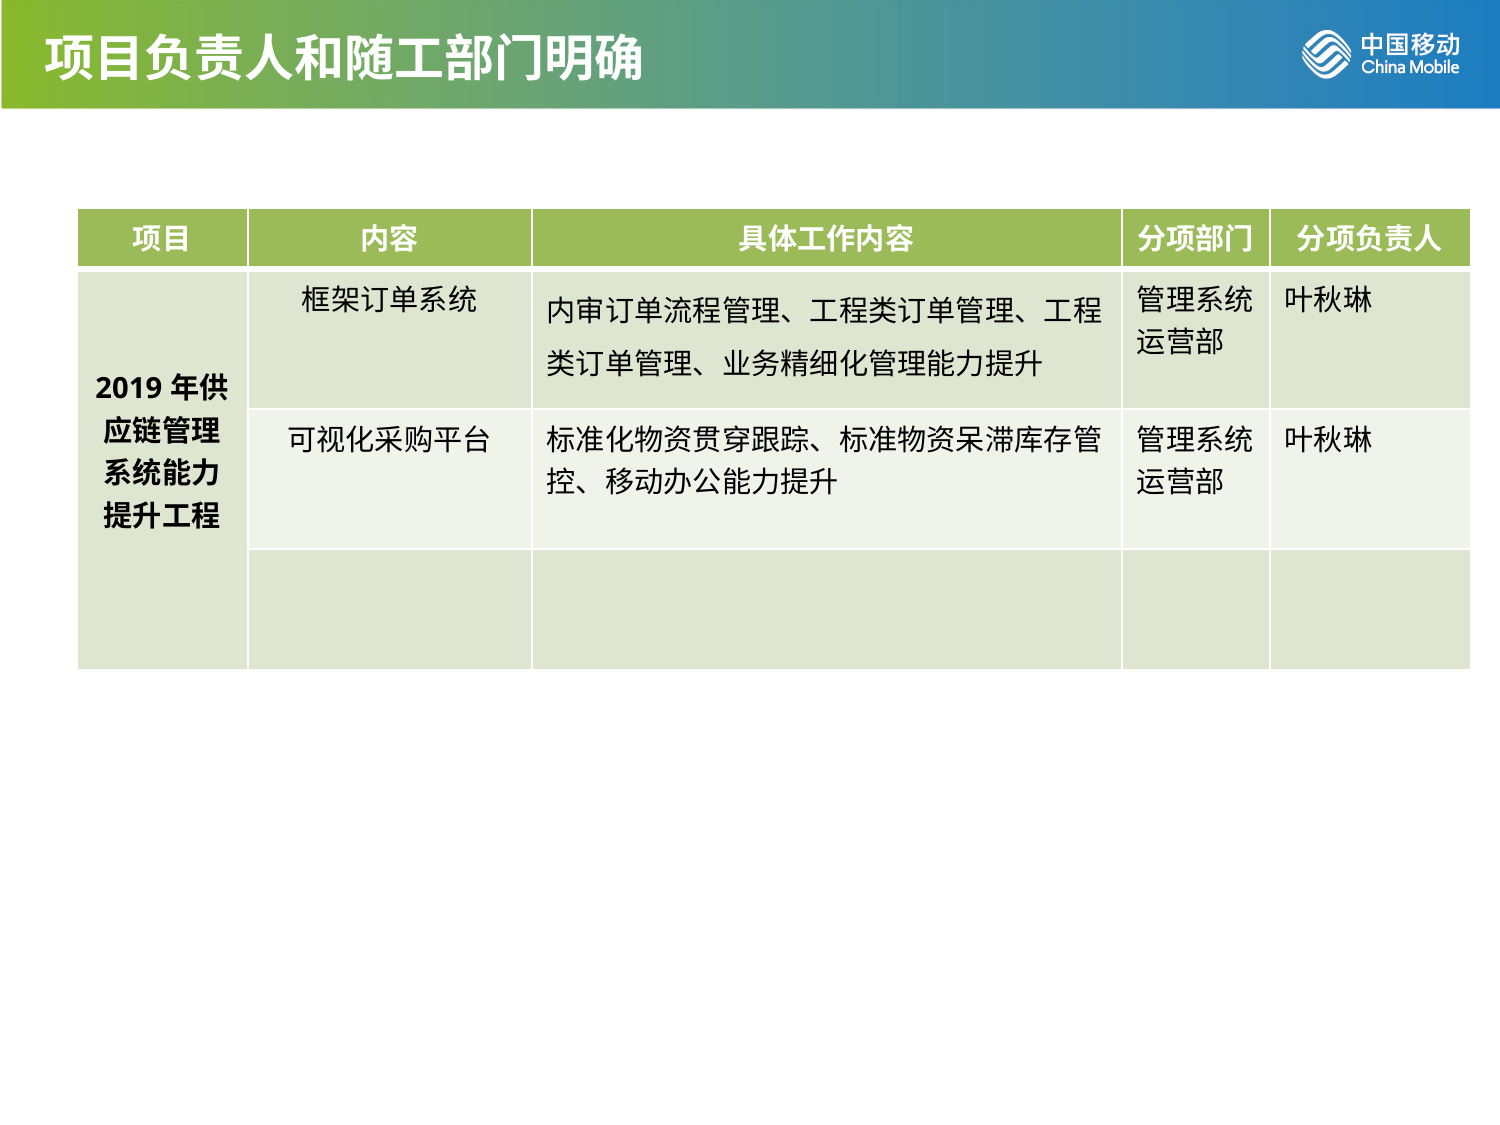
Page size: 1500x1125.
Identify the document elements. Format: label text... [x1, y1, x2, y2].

table_cell 叶秋琳 [1271, 410, 1470, 548]
table_cell 内审订单流程管理、工程类订单管理、工程类订单管理、业务精细化管理能力提升 [533, 272, 1121, 408]
table_cell 管理系统运营部 [1123, 410, 1269, 548]
table_cell 可视化采购平台 [249, 410, 531, 548]
table_header 分项部门 [1123, 209, 1269, 266]
table_header 内容 [249, 209, 531, 266]
table_cell [1271, 550, 1470, 669]
table_cell [533, 550, 1121, 669]
table_cell 2019年供应链管理系统能力提升工程 [78, 272, 247, 669]
table_cell 标准化物资贯穿跟踪、标准物资呆滞库存管控、移动办公能力提升 [533, 410, 1121, 548]
picture [0, 0, 1500, 1125]
table_cell 框架订单系统 [249, 272, 531, 408]
table_header 具体工作内容 [533, 209, 1121, 266]
table_cell 管理系统运营部 [1123, 272, 1269, 408]
table_header 分项负责人 [1271, 209, 1470, 266]
title 项目负责人和随工部门明确 [29, 19, 1282, 95]
table_cell 叶秋琳 [1271, 272, 1470, 408]
table_cell [249, 550, 531, 669]
table_header 项目 [78, 209, 247, 266]
table_cell [1123, 550, 1269, 669]
